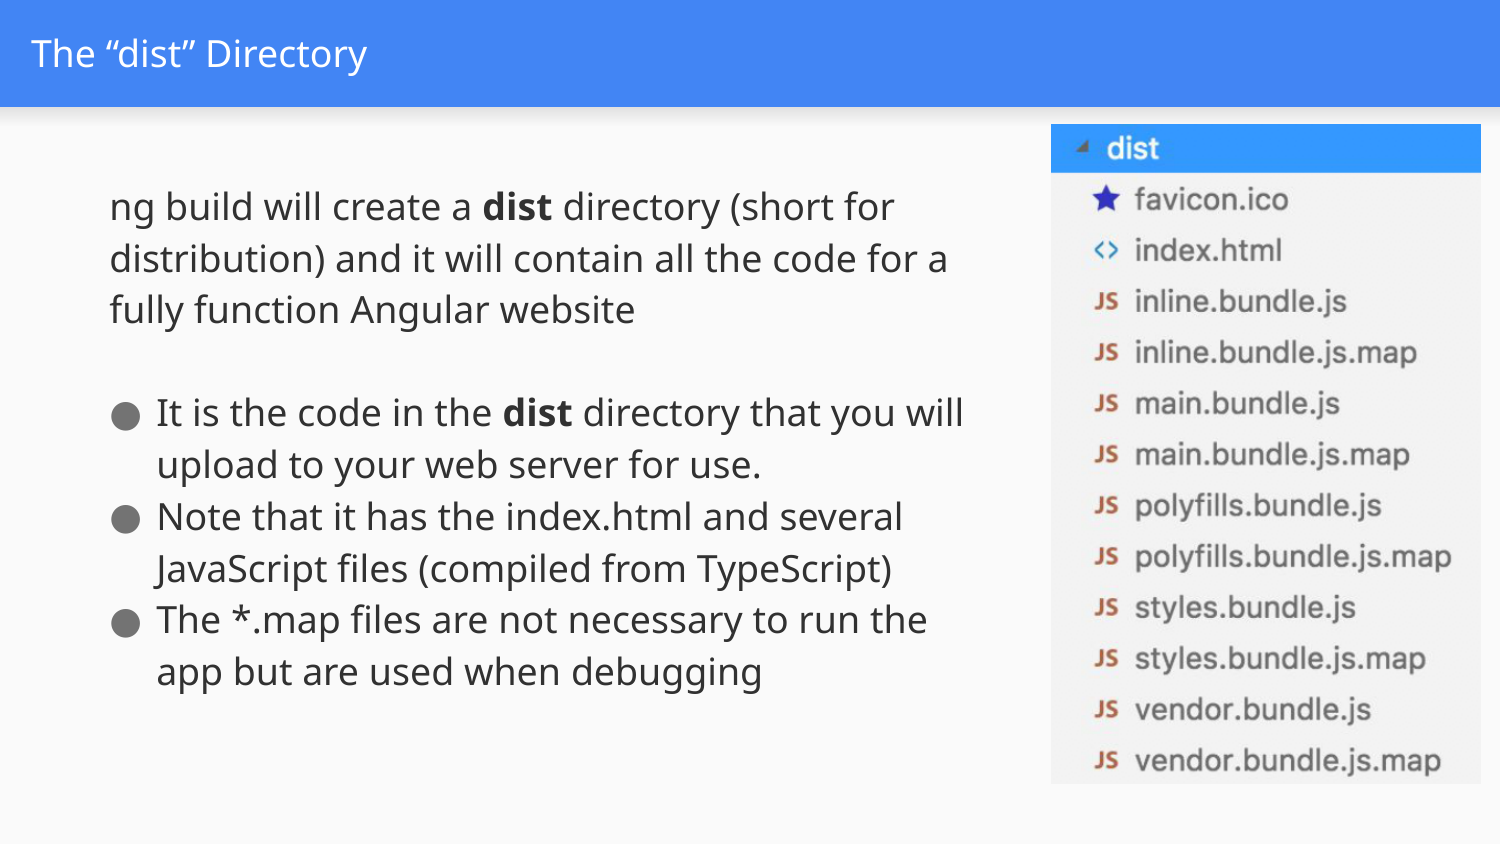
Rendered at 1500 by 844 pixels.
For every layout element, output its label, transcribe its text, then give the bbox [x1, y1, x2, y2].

list ng build will create a dist directory (short for distribution) and it will contain all the code for a fully function Angular website It is the code in the dist directory that you will upload to your web server for use. Note that it has the index.html and several JavaScript files (compiled from TypeScript) The *.map files are not necessary to run the app but are used when debugging [75, 161, 1000, 771]
picture [1051, 124, 1481, 784]
title The “dist” Directory [16, 2, 1464, 102]
